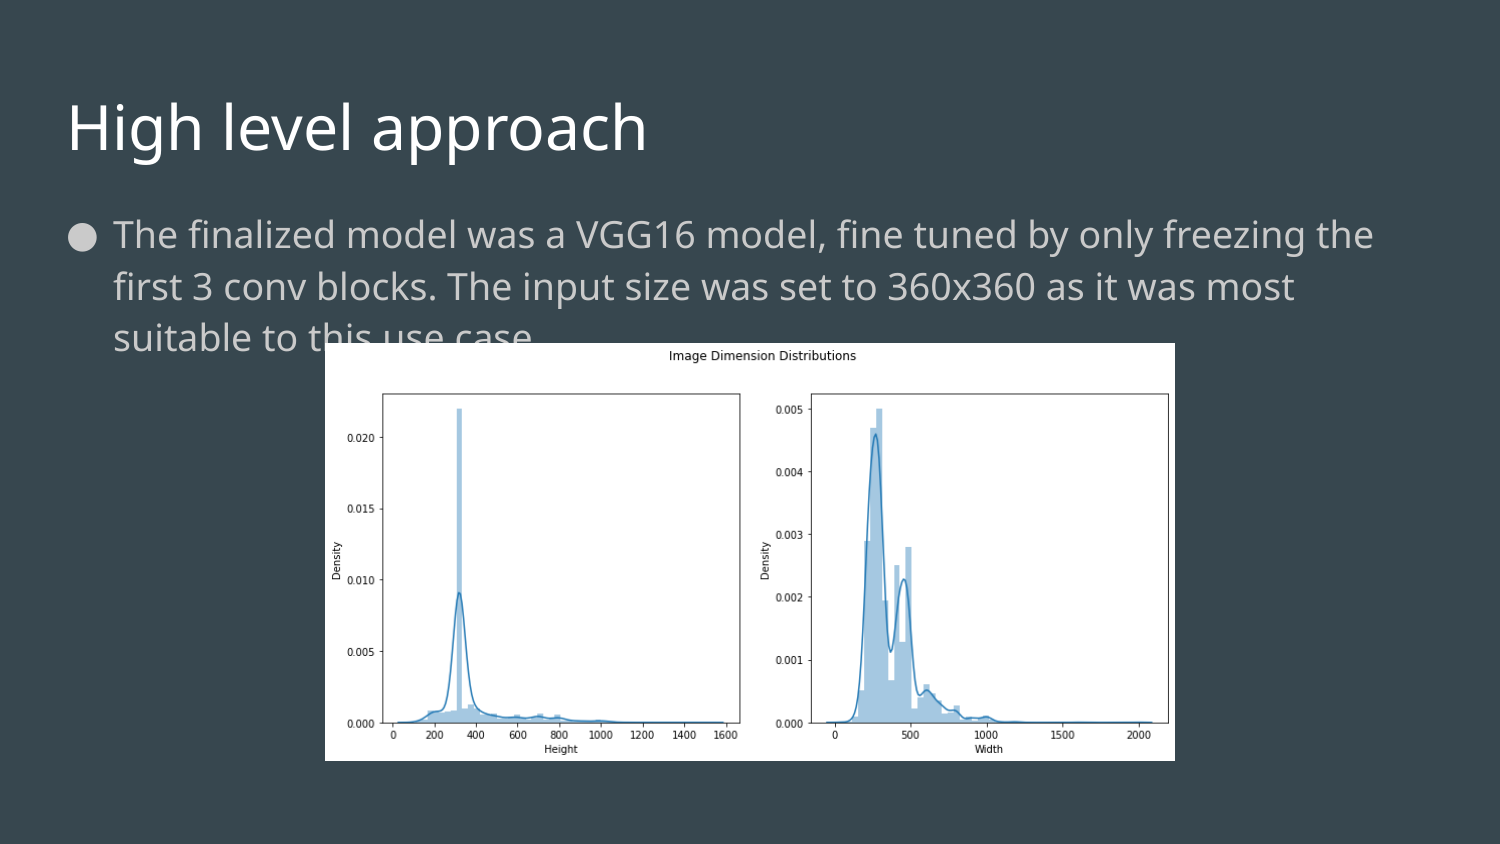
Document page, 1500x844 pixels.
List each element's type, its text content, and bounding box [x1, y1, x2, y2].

title High level approach [51, 72, 1449, 167]
picture [324, 343, 1175, 761]
list The finalized model was a VGG16 model, fine tuned by only freezing the first 3 conv blocks. The input size was set to 360x360 as it was most suitable to this use case. [51, 189, 1449, 750]
